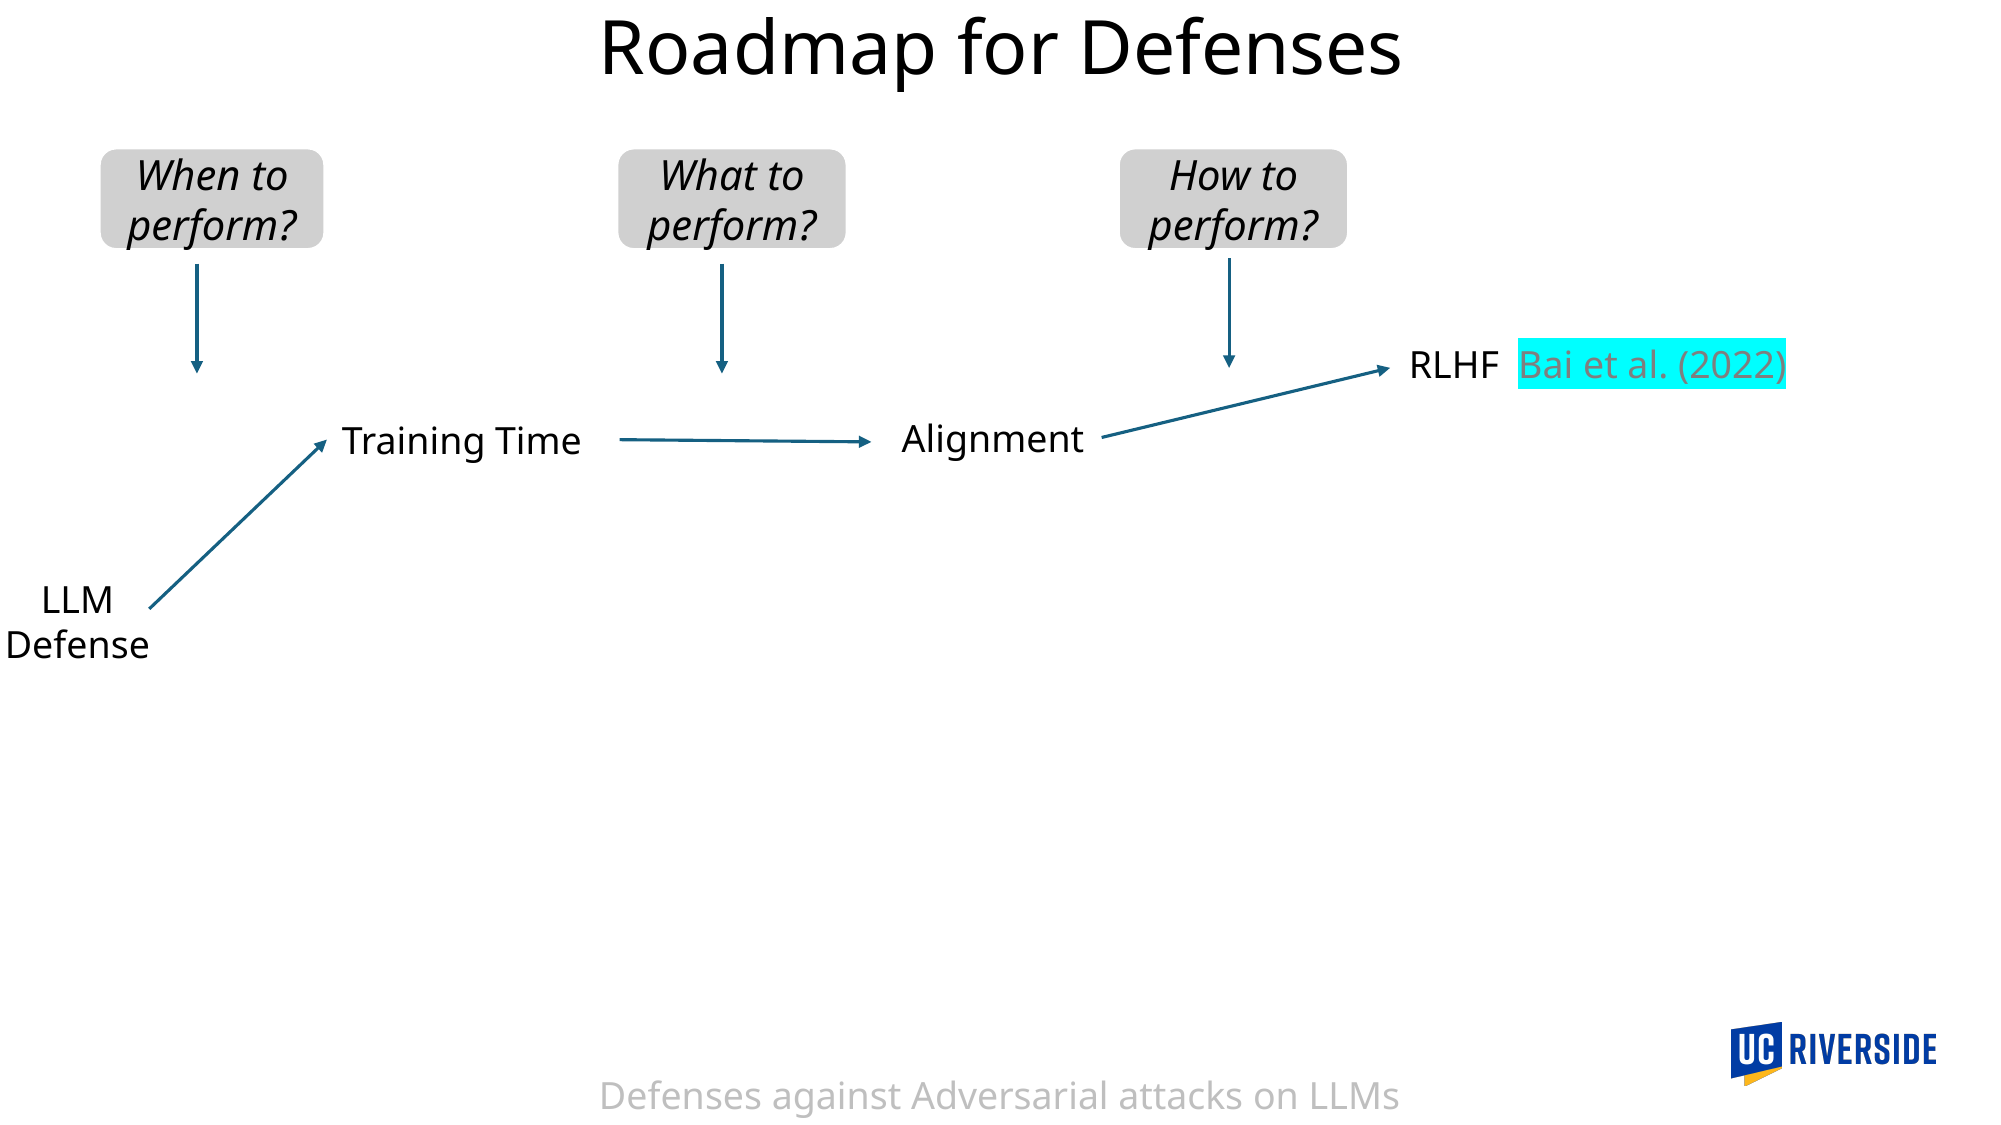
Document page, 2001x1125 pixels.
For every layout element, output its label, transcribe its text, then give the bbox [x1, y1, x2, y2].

text_box What to perform? [616, 147, 848, 250]
picture [1731, 1022, 1937, 1086]
text_box LLM Defense [0, 568, 183, 674]
text_box RLHF [1394, 333, 1503, 394]
text_box Alignment [886, 408, 1217, 468]
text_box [619, 439, 872, 443]
text_box When to perform? [99, 147, 325, 250]
text_box Defenses against Adversarial attacks on LLMs [0, 1064, 2000, 1125]
text_box How to perform? [1118, 147, 1349, 250]
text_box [1101, 367, 1391, 438]
text_box Bai et al. (2022) [1503, 333, 1942, 394]
text_box Training Time [326, 409, 620, 470]
text_box Roadmap for Defenses [3, 0, 2000, 98]
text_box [148, 439, 327, 610]
